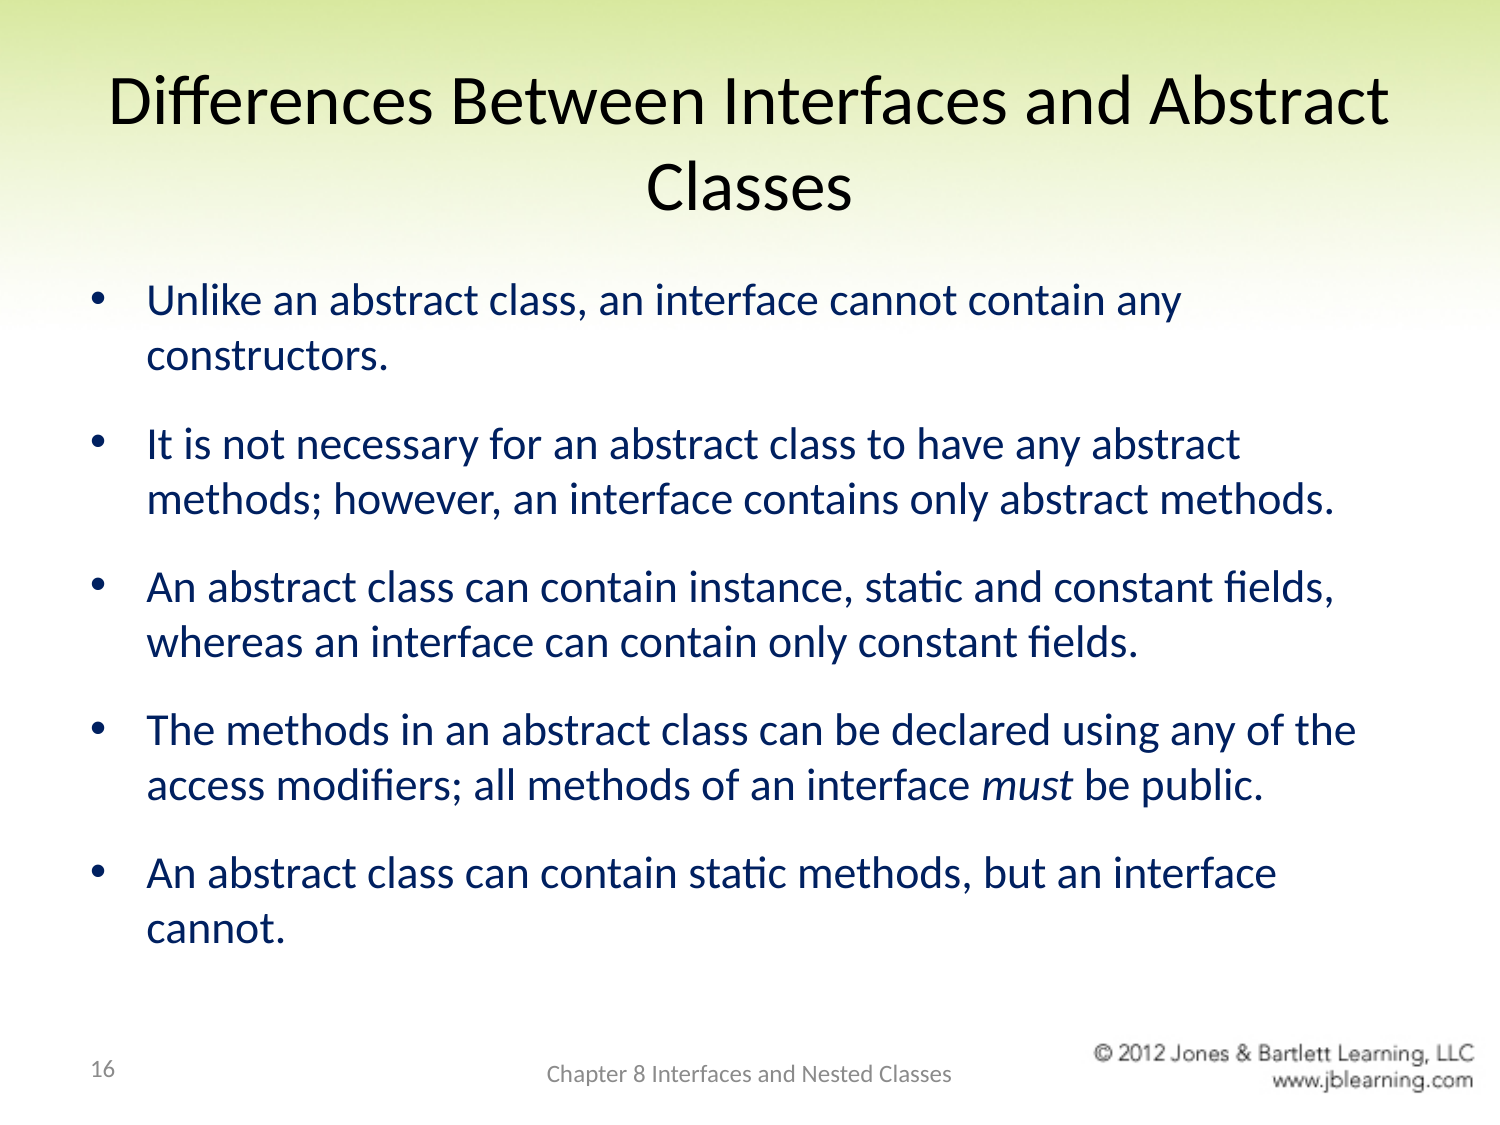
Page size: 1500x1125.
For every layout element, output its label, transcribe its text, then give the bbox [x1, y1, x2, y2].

title Differences Between Interfaces and Abstract Classes [75, 45, 1425, 233]
picture [0, 0, 1500, 1125]
footer Chapter 8 Interfaces and Nested Classes [512, 1042, 988, 1103]
list Unlike an abstract class, an interface cannot contain any constructors. It is not necessary for an abstract class to have any abstract methods; however, an interface contains only abstract methods. An abstract class can contain instance, static and constant fields, whereas an interface can contain only constant fields. The methods in an abstract class can be declared using any of the access modifiers; all methods of an interface must be public. An abstract class can contain static methods, but an interface cannot. [75, 262, 1425, 1005]
slide_number 16 [75, 1037, 425, 1098]
